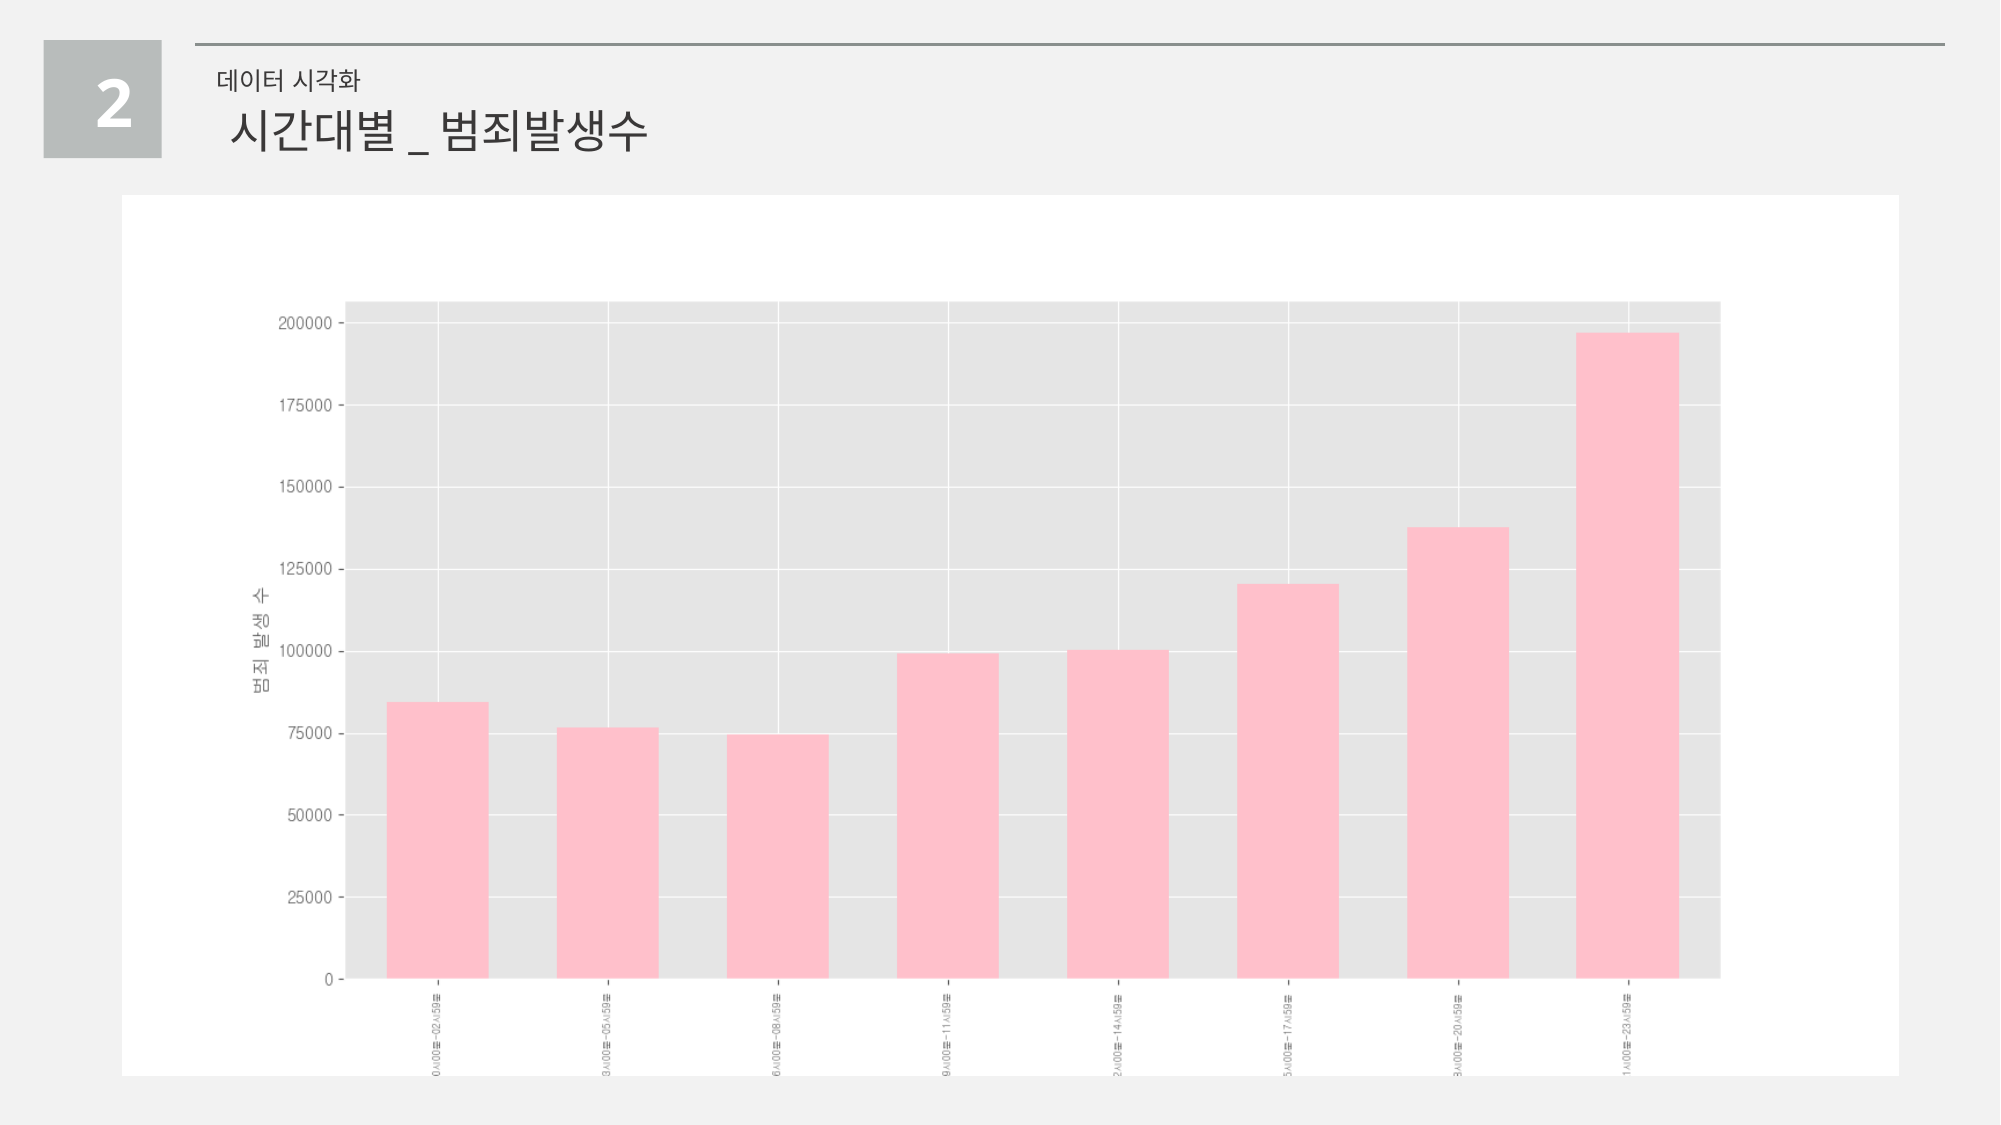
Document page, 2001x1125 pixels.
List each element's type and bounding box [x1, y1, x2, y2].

picture [122, 195, 2000, 1125]
text_box [43, 40, 685, 167]
